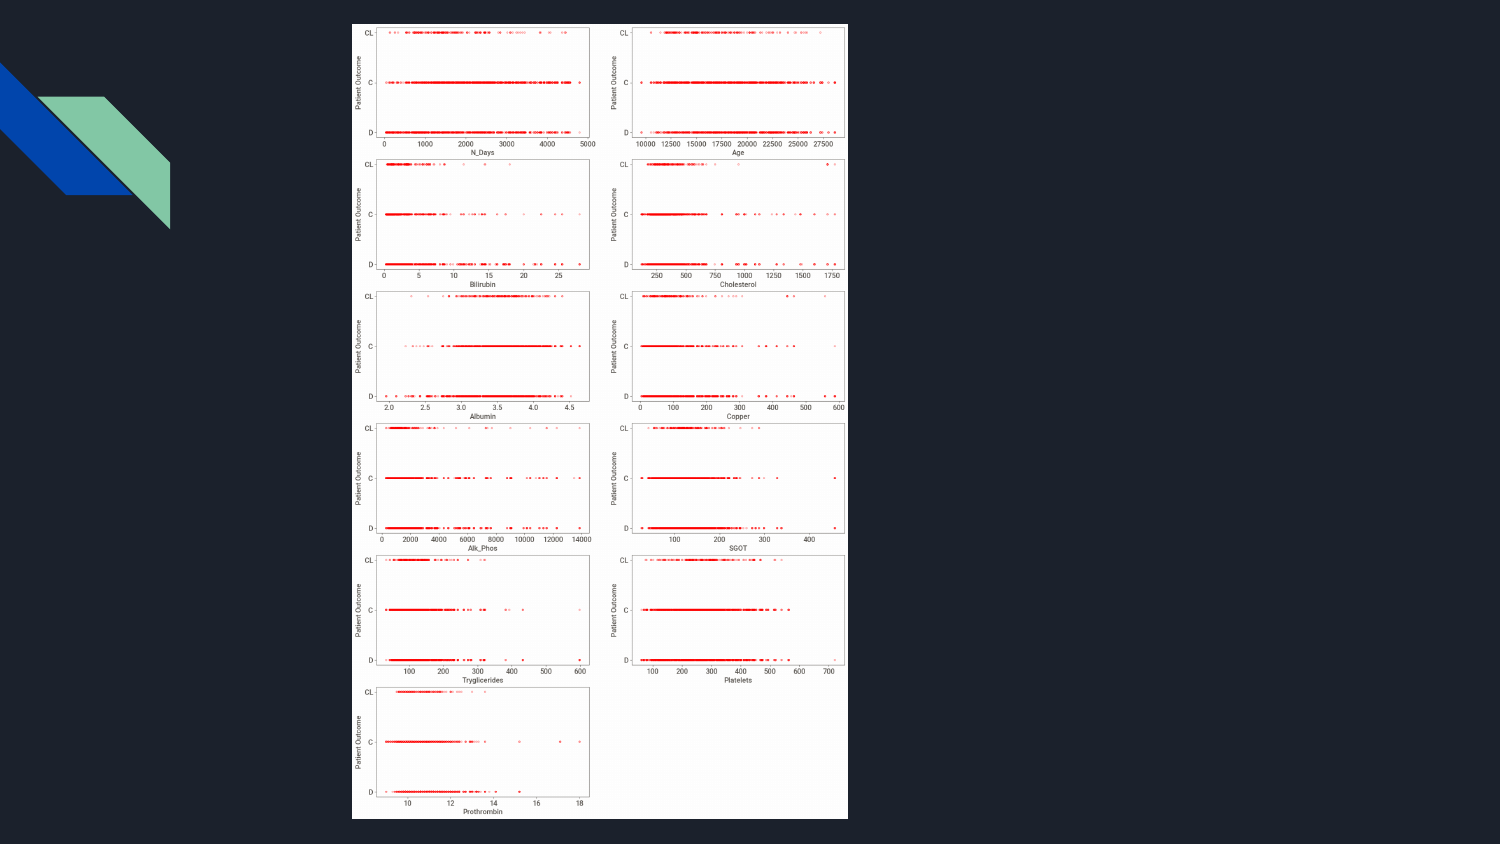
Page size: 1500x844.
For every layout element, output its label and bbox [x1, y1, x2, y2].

picture [352, 24, 848, 819]
